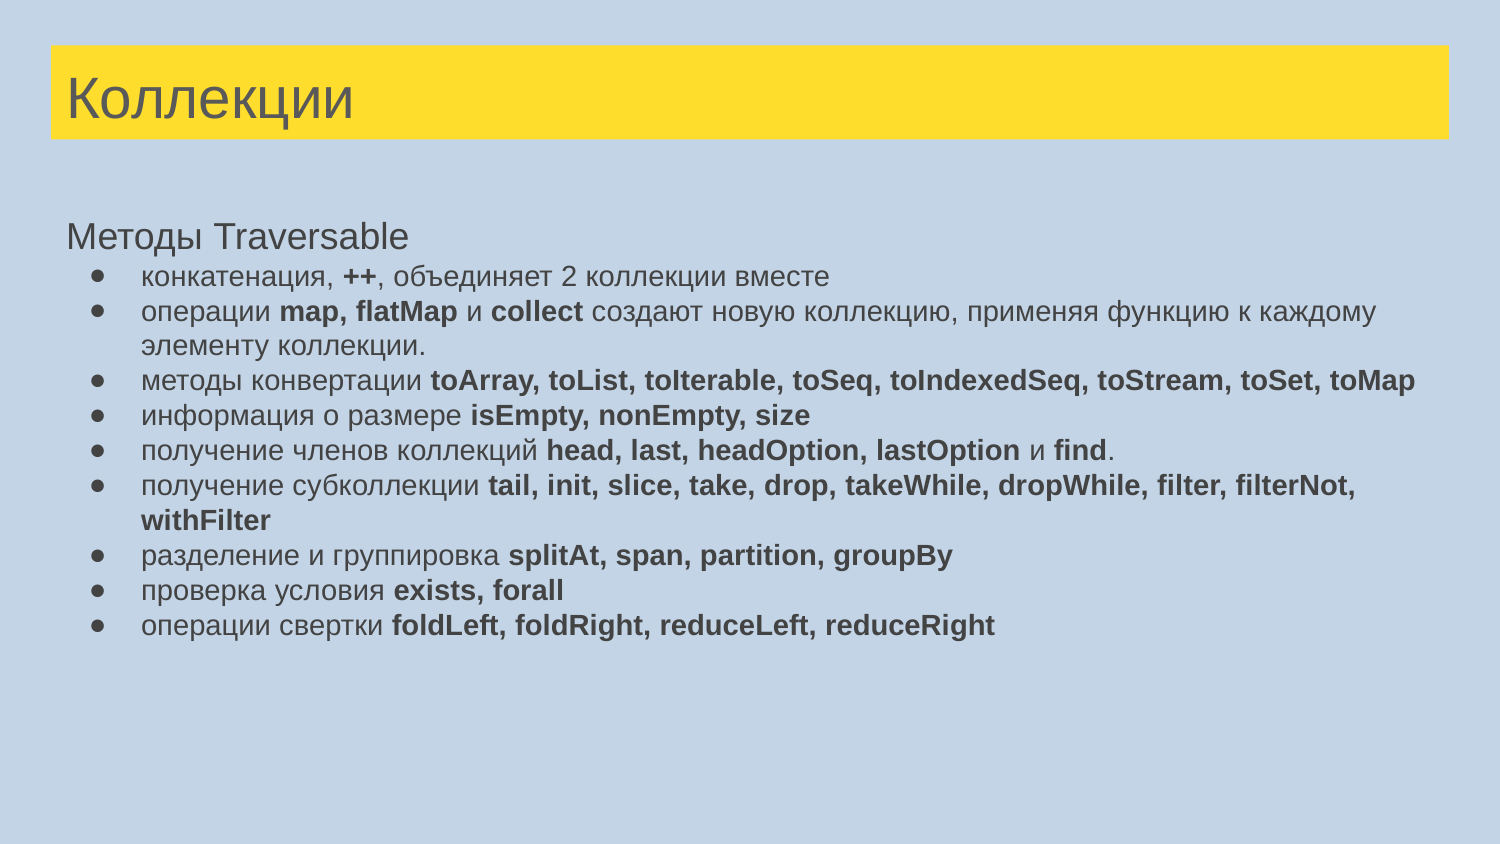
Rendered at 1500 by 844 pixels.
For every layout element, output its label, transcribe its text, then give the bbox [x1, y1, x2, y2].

title Коллекции [51, 45, 1449, 140]
text_box Методы Traversable конкатенация, ++, объединяет 2 коллекции вместе операции map, flatMap и collect создают новую коллекцию, применяя функцию к каждому элементу коллекции. методы конвертации toArray, toList, toIterable, toSeq, toIndexedSeq, toStream, toSet, toMap информация о размере isEmpty, nonEmpty, size получение членов коллекций head, last, headOption, lastOption и find. получение субколлекции tail, init, slice, take, drop, takeWhile, dropWhile, filter, filterNot, withFilter разделение и группировка splitAt, span, partition, groupBy проверка условия exists, forall операции свертки foldLeft, foldRight, reduceLeft, reduceRight [51, 196, 1449, 661]
